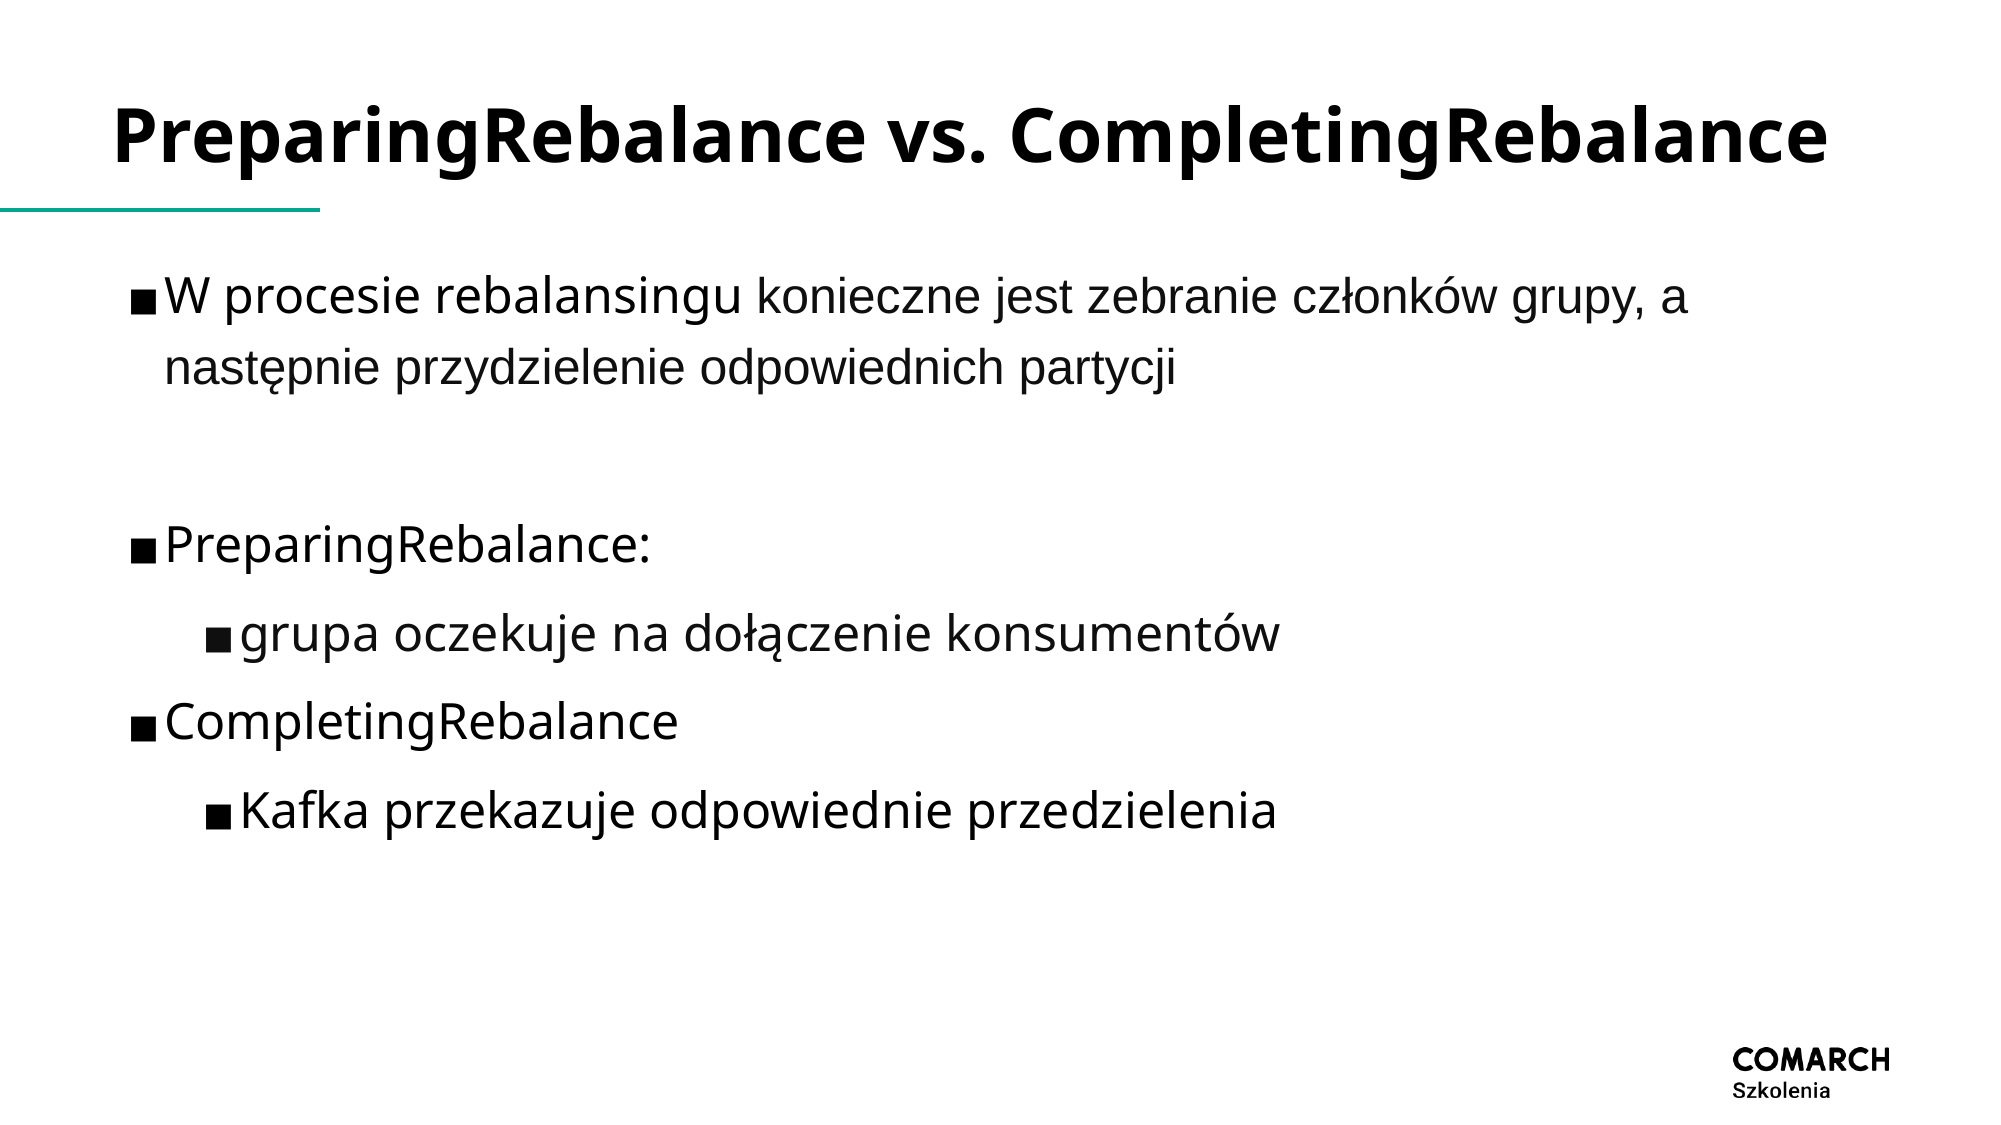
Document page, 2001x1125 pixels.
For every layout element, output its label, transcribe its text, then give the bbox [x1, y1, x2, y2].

text_box W procesie rebalansingu konieczne jest zebranie członków grupy, a następnie przydzielenie odpowiednich partycji PreparingRebalance: grupa oczekuje na dołączenie konsumentów CompletingRebalance Kafka przekazuje odpowiednie przedzielenia [111, 243, 1889, 1000]
title PreparingRebalance vs. CompletingRebalance [111, 0, 1889, 185]
picture [1733, 1047, 1889, 1098]
